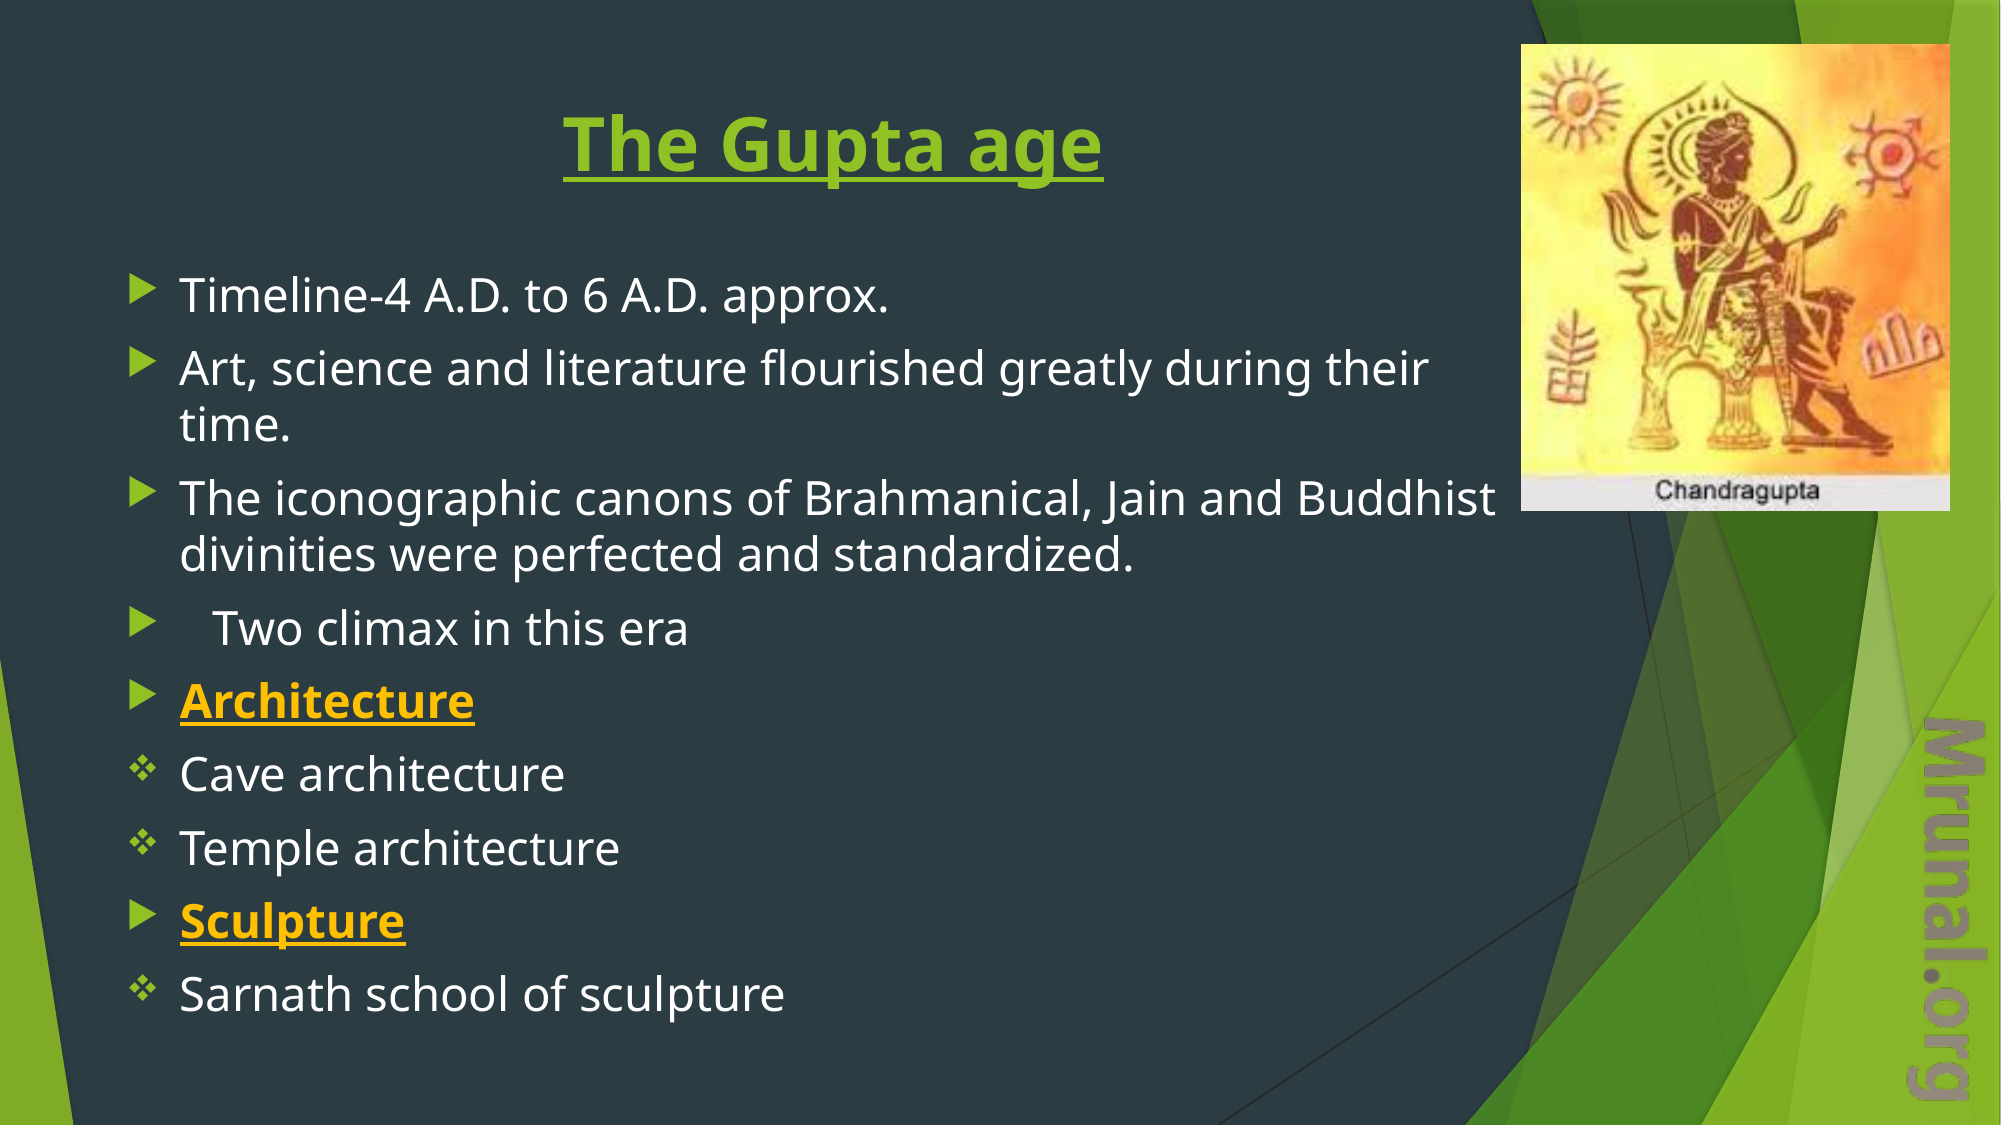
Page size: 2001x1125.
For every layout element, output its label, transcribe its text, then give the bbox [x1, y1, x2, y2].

picture [1520, 44, 1951, 512]
list Timeline-4 A.D. to 6 A.D. approx. Art, science and literature flourished greatly during their time. The iconographic canons of Brahmanical, Jain and Buddhist divinities were perfected and standardized. Two climax in this era Architecture Cave architecture Temple architecture Sculpture Sarnath school of sculpture [111, 257, 1556, 1035]
title The Gupta age [128, 88, 1515, 257]
